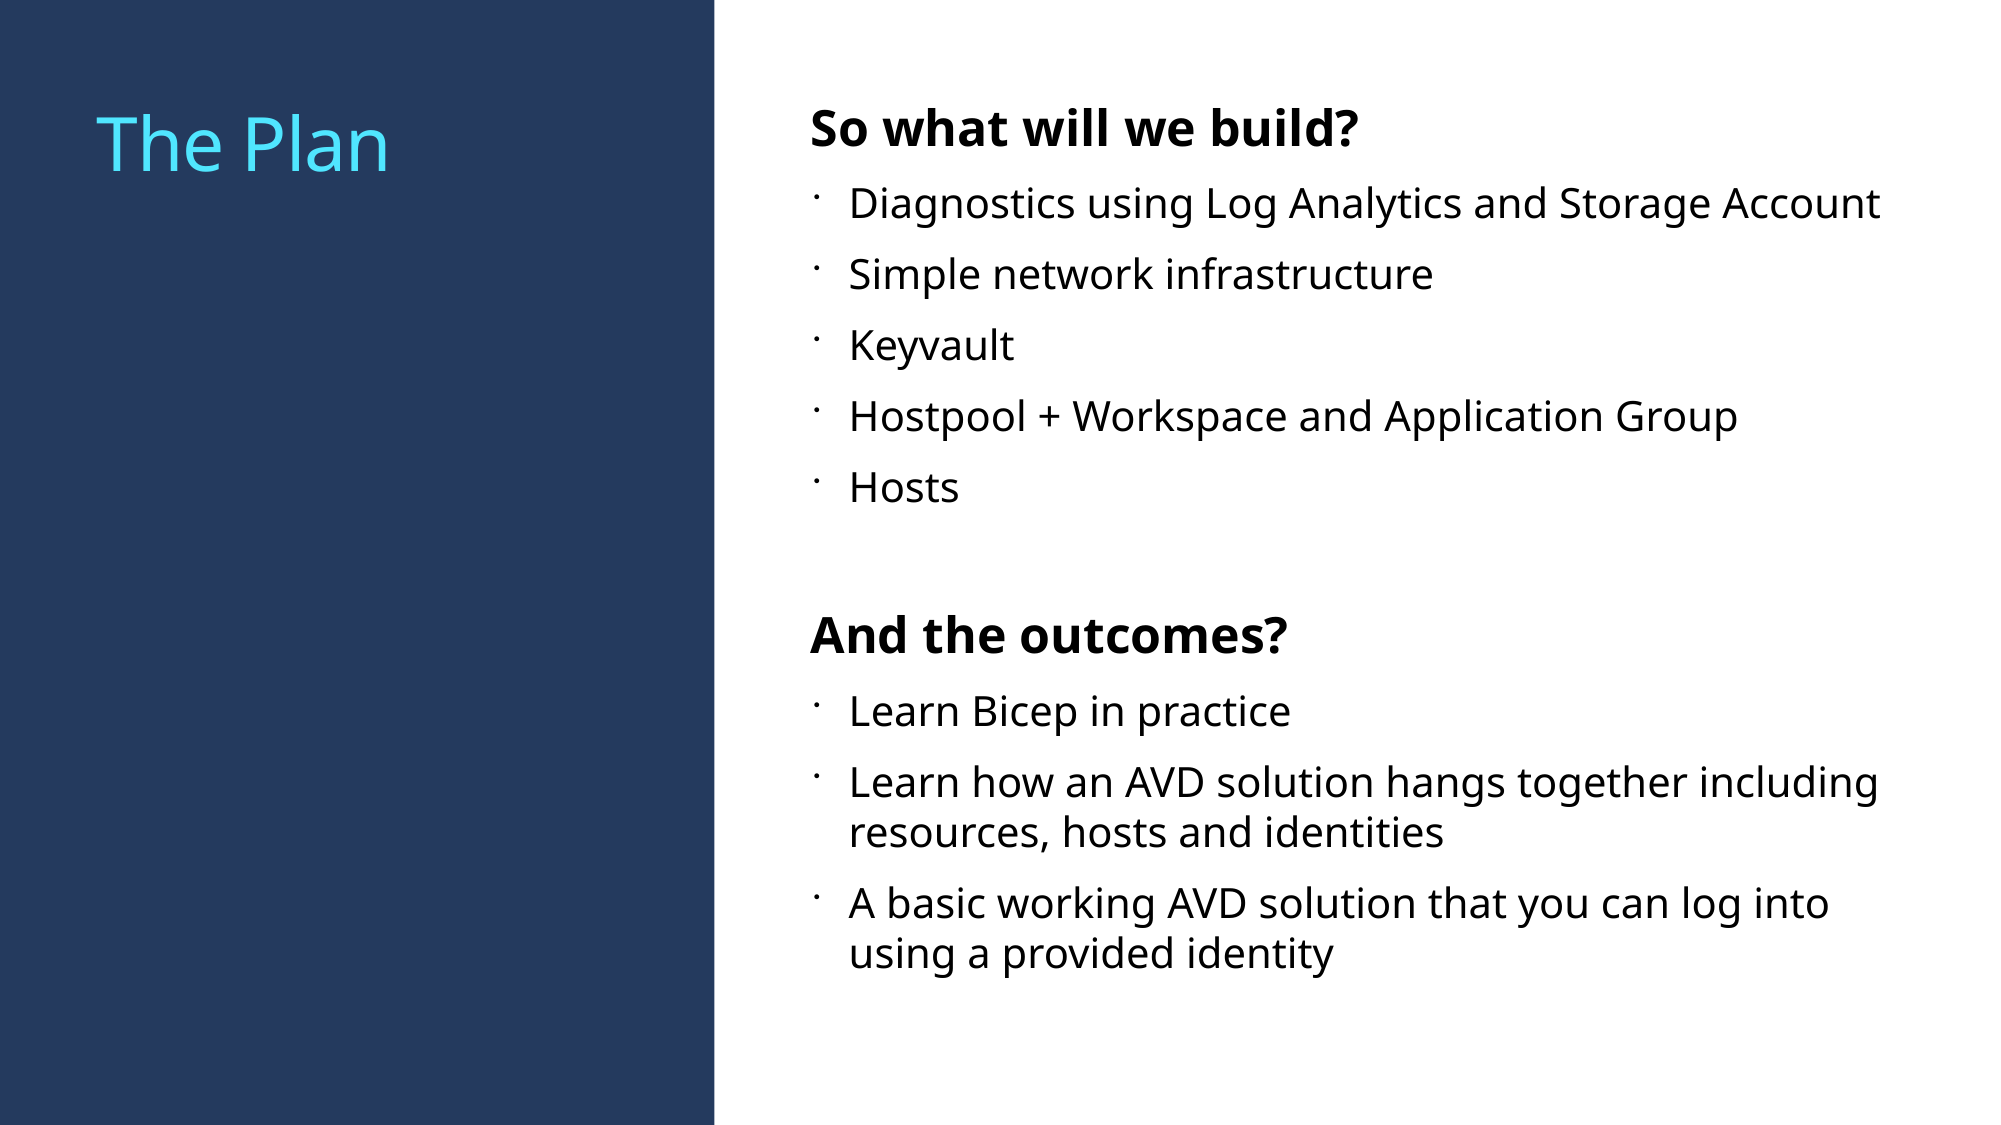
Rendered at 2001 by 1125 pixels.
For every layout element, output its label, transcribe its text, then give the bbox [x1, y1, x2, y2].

title The Plan [96, 96, 619, 608]
list So what will we build? Diagnostics using Log Analytics and Storage Account Simple network infrastructure Keyvault Hostpool + Workspace and Application Group Hosts And the outcomes? Learn Bicep in practice Learn how an AVD solution hangs together including resources, hosts and identities A basic working AVD solution that you can log into using a provided identity [810, 96, 1905, 1029]
